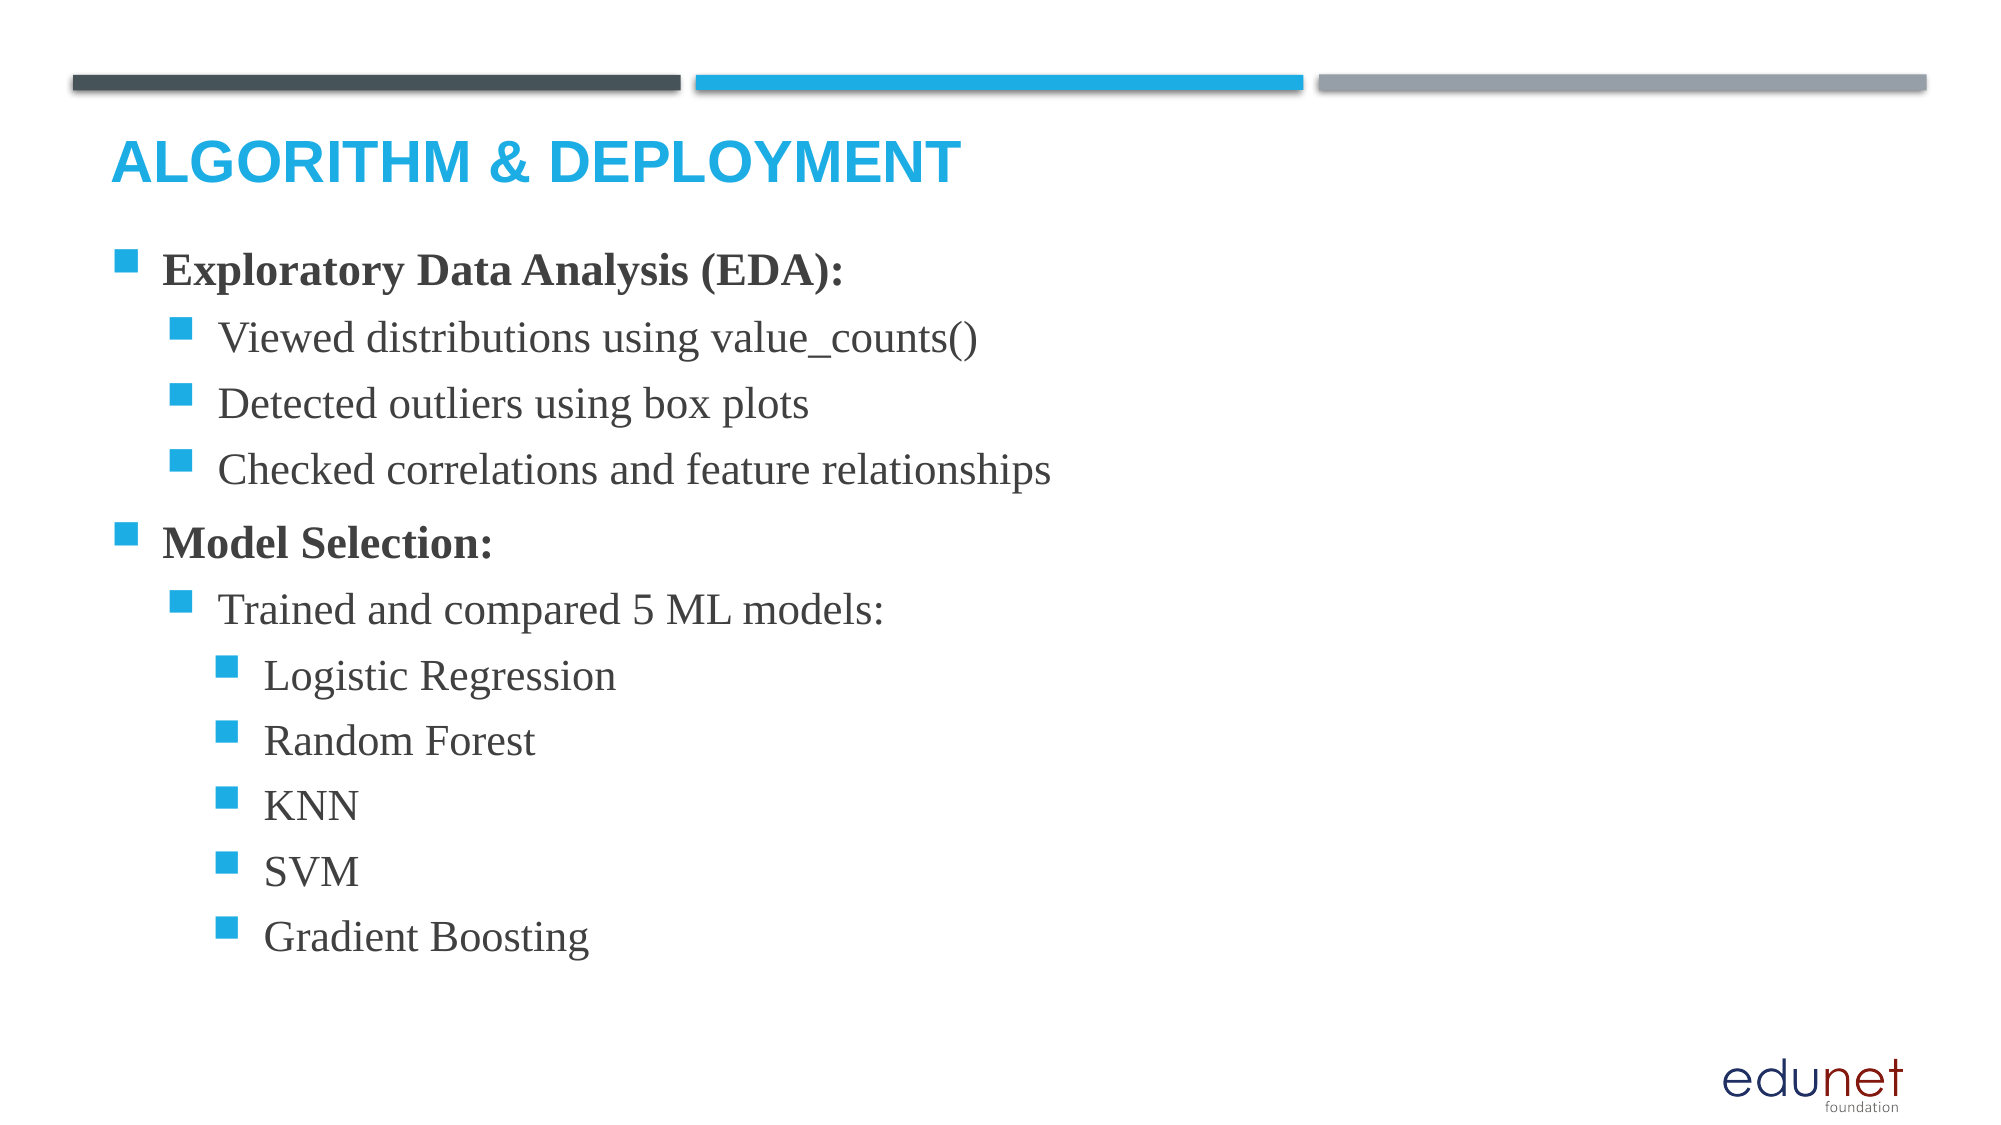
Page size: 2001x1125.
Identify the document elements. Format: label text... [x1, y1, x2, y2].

list Exploratory Data Analysis (EDA): Viewed distributions using value_counts() Detected outliers using box plots Checked correlations and feature relationships Model Selection: Trained and compared 5 ML models: Logistic Regression Random Forest KNN SVM Gradient Boosting [95, 213, 1905, 981]
title Algorithm & Deployment [95, 115, 1905, 203]
picture [1719, 1056, 1905, 1116]
